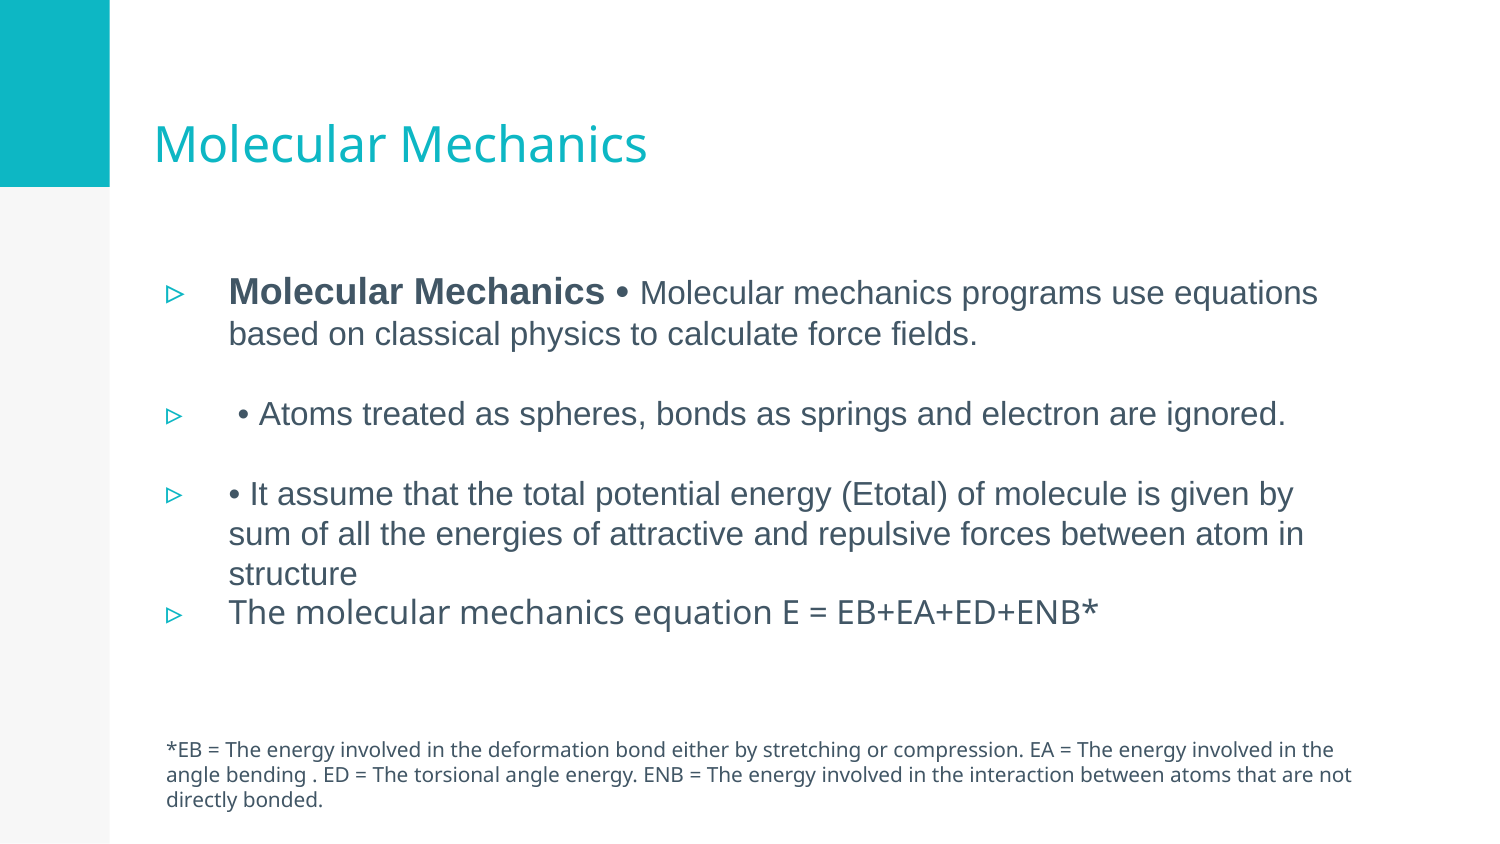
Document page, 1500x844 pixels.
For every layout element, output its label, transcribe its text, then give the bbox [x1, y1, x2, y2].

list Molecular Mechanics • Molecular mechanics programs use equations based on classical physics to calculate force fields. • Atoms treated as spheres, bonds as springs and electron are ignored. • It assume that the total potential energy (Etotal) of molecule is given by sum of all the energies of attractive and repulsive forces between atom in structure The molecular mechanics equation E = EB+EA+ED+ENB* *EB = The energy involved in the deformation bond either by stretching or compression. EA = The energy involved in the angle bending . ED = The torsional angle energy. ENB = The energy involved in the interaction between atoms that are not directly bonded. [138, 252, 1376, 808]
title Molecular Mechanics [138, 0, 722, 188]
